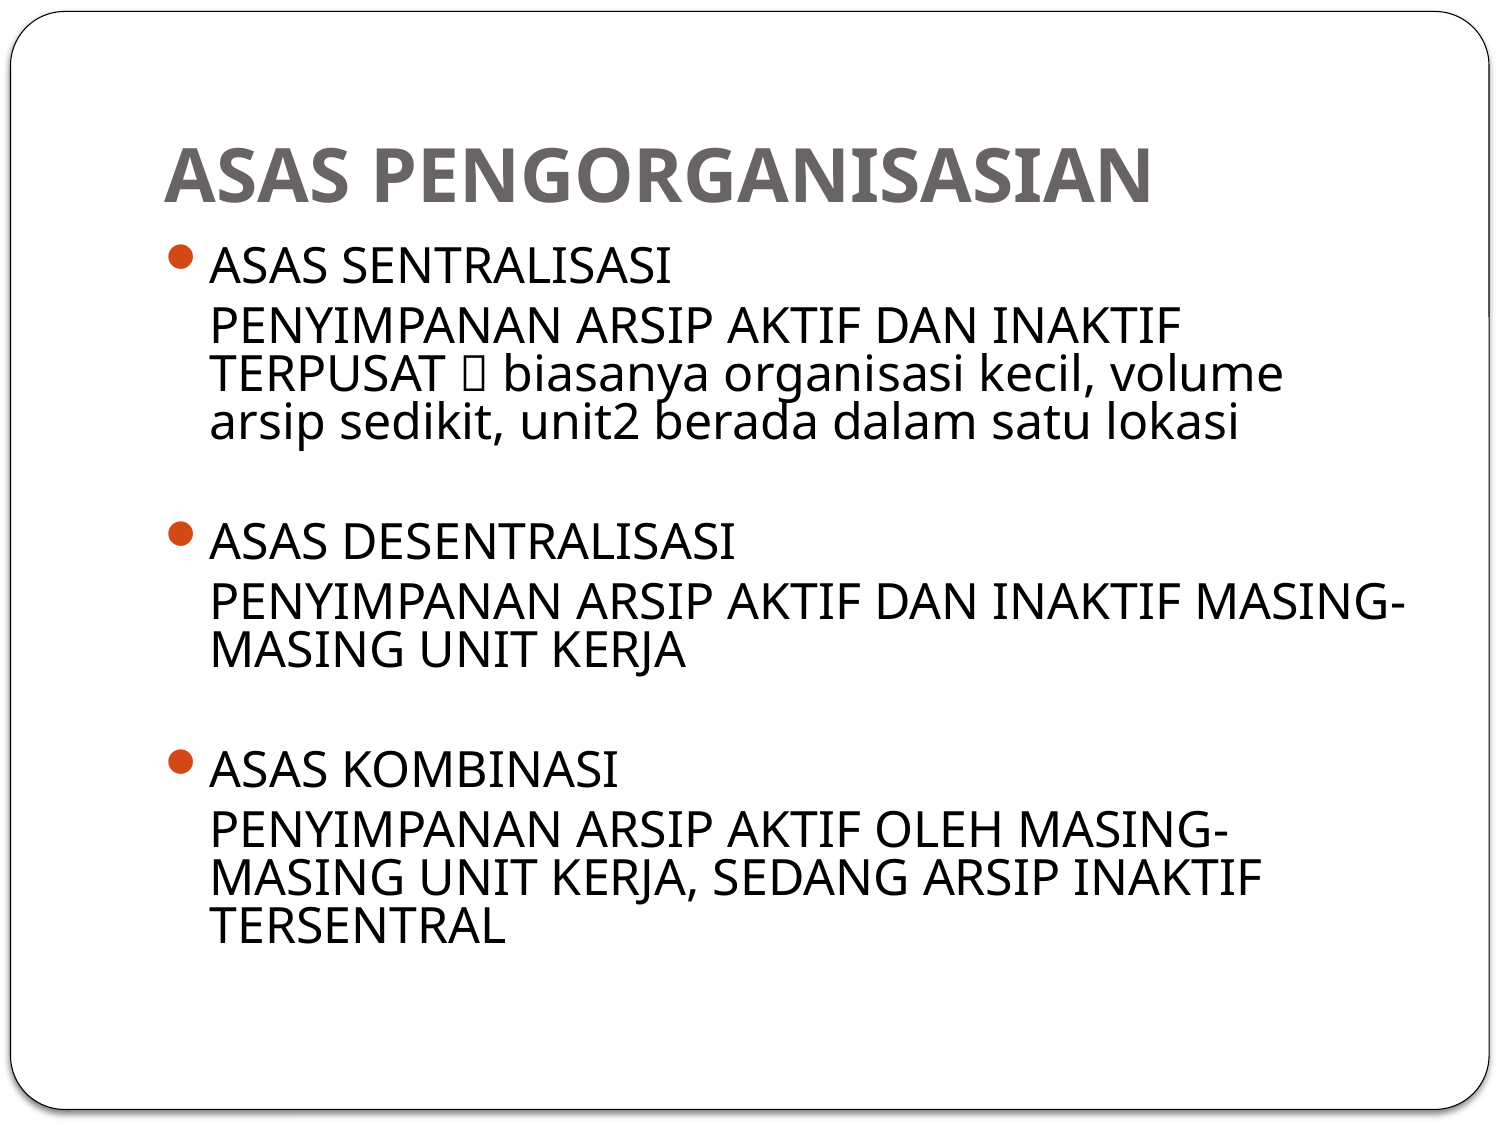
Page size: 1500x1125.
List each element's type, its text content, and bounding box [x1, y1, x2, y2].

list ASAS SENTRALISASI PENYIMPANAN ARSIP AKTIF DAN INAKTIF TERPUSAT  biasanya organisasi kecil, volume arsip sedikit, unit2 berada dalam satu lokasi ASAS DESENTRALISASI PENYIMPANAN ARSIP AKTIF DAN INAKTIF MASING-MASING UNIT KERJA ASAS KOMBINASI PENYIMPANAN ARSIP AKTIF OLEH MASING-MASING UNIT KERJA, SEDANG ARSIP INAKTIF TERSENTRAL [150, 237, 1425, 988]
title ASAS PENGORGANISASIAN [150, 45, 1425, 233]
